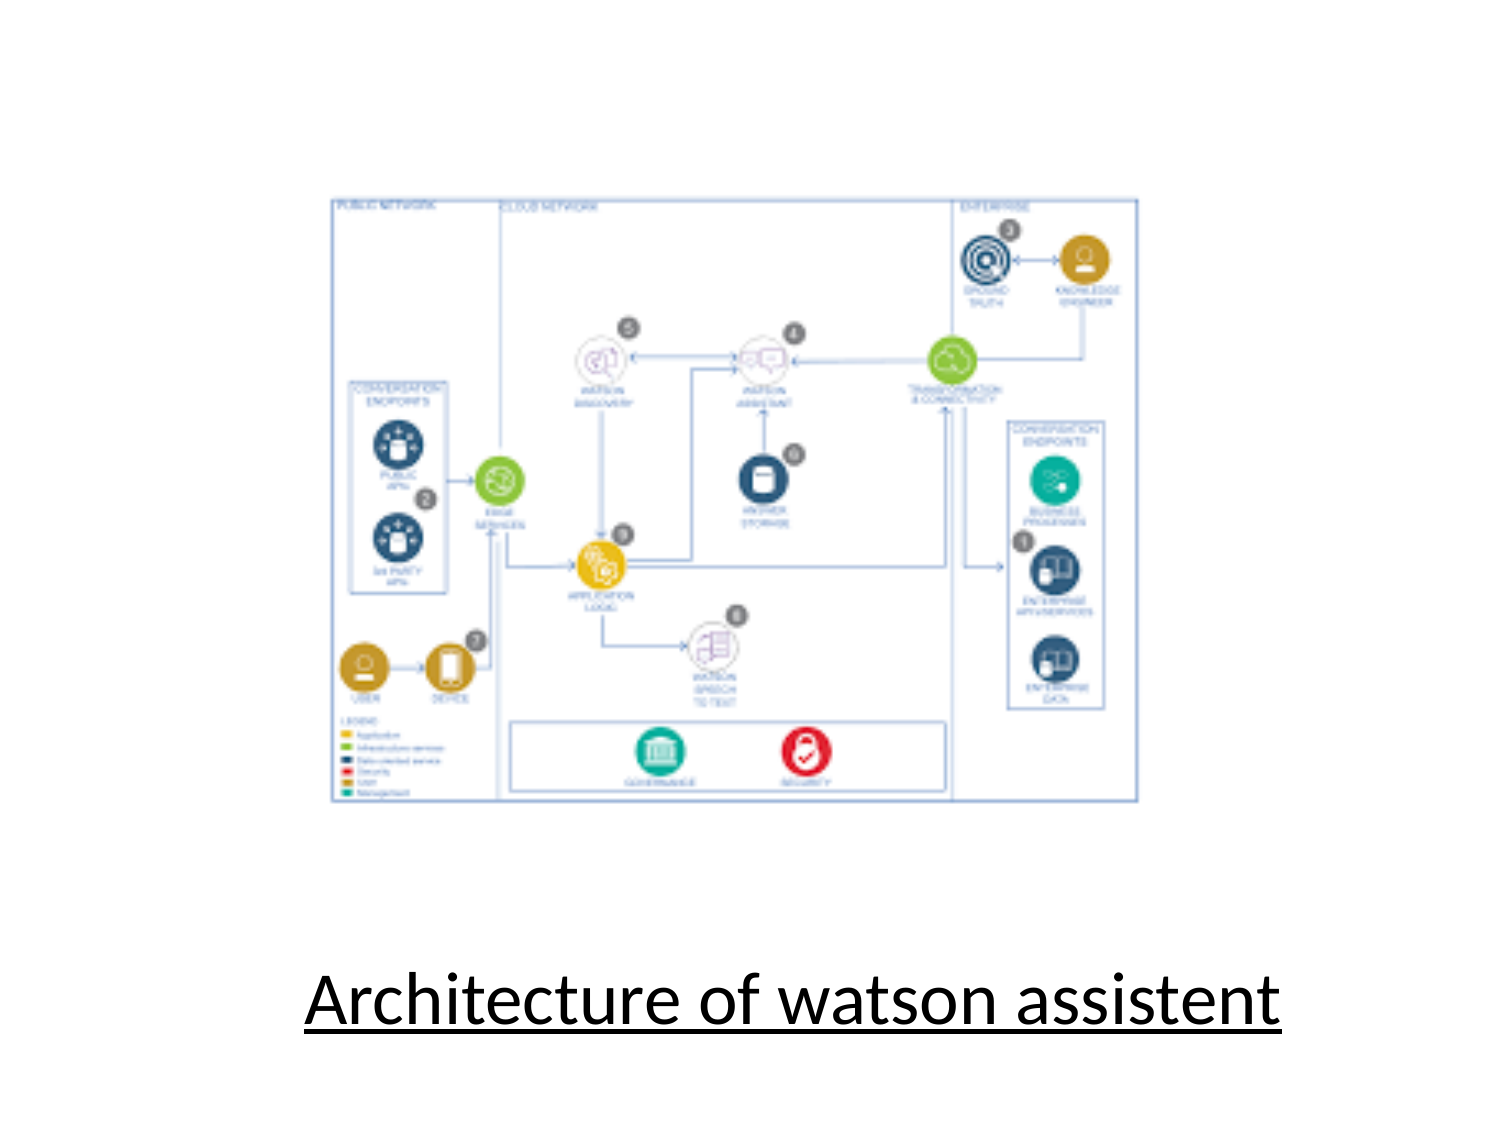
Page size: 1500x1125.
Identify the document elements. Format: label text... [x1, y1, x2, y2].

list Architecture of watson assistent [289, 942, 1372, 1057]
picture [241, 89, 1273, 943]
